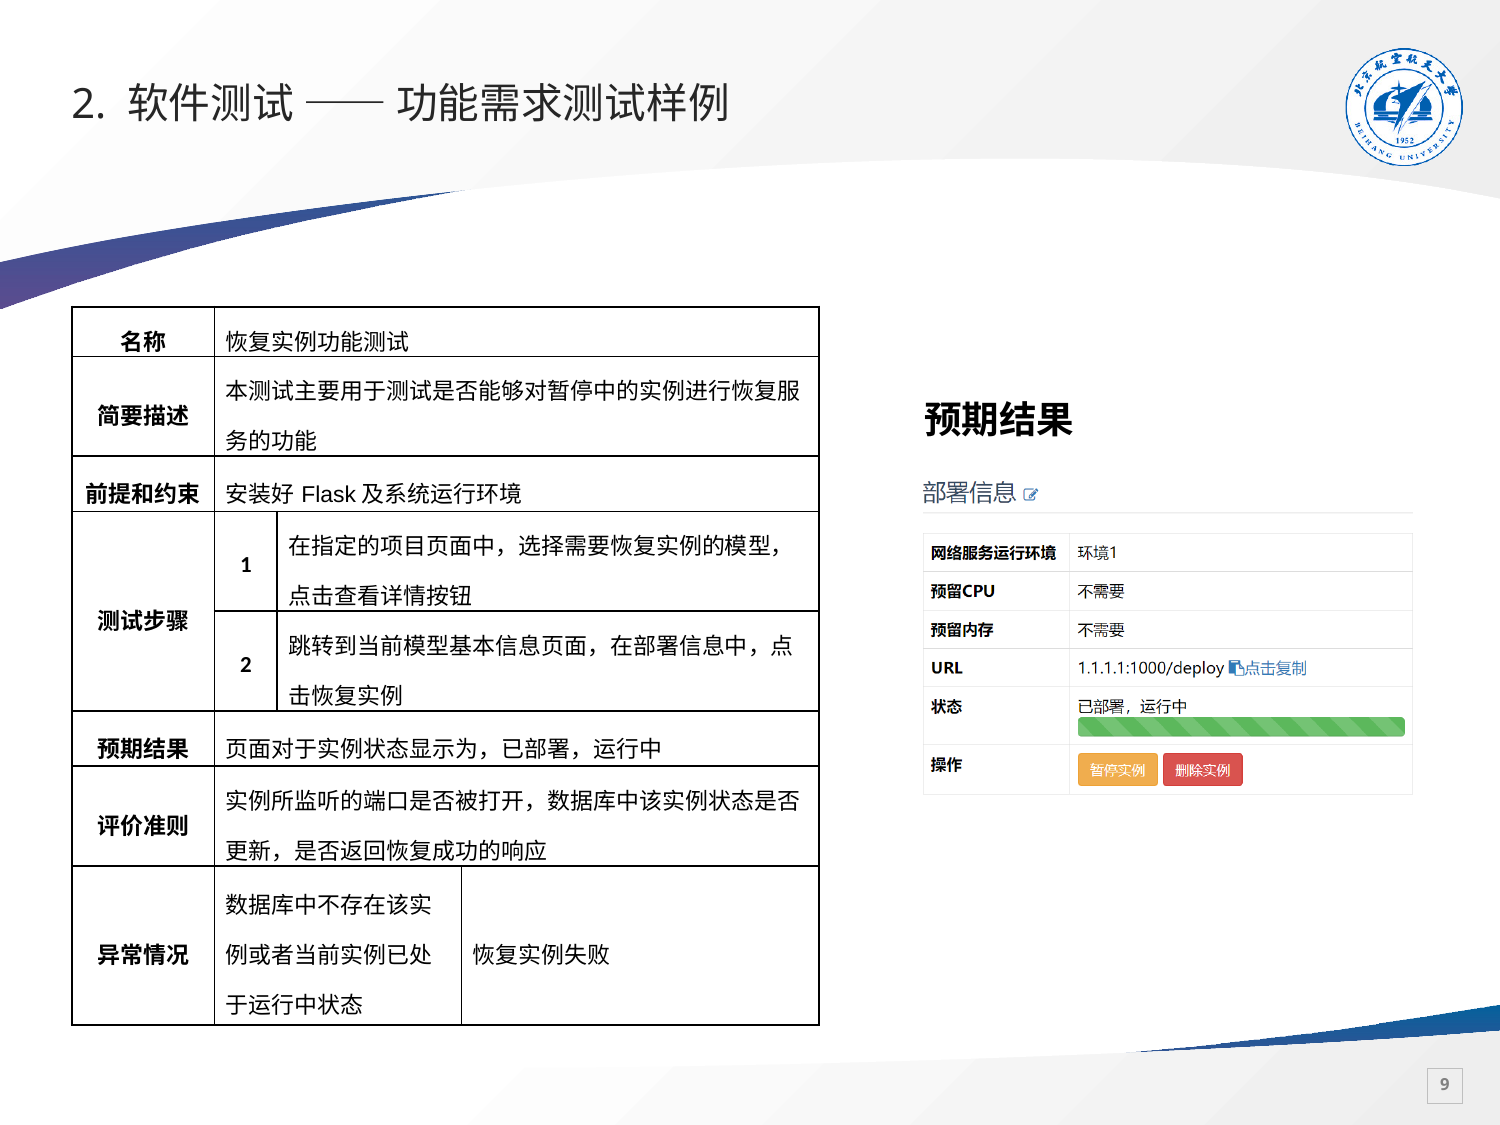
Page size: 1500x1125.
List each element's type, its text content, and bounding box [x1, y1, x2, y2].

table_cell 2 [215, 612, 276, 710]
table_header 名称 [73, 308, 214, 356]
picture [908, 474, 1422, 804]
table_cell 预期结果 [73, 712, 214, 765]
table_header 恢复实例功能测试 [215, 308, 818, 356]
table_cell 评价准则 [73, 767, 214, 865]
table_cell 数据库中不存在该实例或者当前实例已处于运行中状态 [215, 867, 461, 1024]
table_cell 在指定的项目页面中，选择需要恢复实例的模型，点击查看详情按钮 [278, 512, 818, 610]
table_cell 1 [215, 512, 276, 610]
table_cell 本测试主要用于测试是否能够对暂停中的实例进行恢复服务的功能 [215, 357, 818, 455]
table_cell 跳转到当前模型基本信息页面，在部署信息中，点击恢复实例 [278, 612, 818, 710]
picture [1345, 48, 1468, 166]
table_cell 恢复实例失败 [462, 867, 818, 1024]
table_cell 测试步骤 [73, 512, 214, 710]
title 2. 软件测试 —— 功能需求测试样例 [59, 60, 1410, 149]
table_cell 异常情况 [73, 867, 214, 1024]
table_cell 前提和约束 [73, 457, 214, 511]
text_box 预期结果 [909, 388, 1090, 449]
table_cell 安装好Flask及系统运行环境 [215, 457, 818, 511]
table_cell 简要描述 [73, 357, 214, 455]
table_cell 页面对于实例状态显示为，已部署，运行中 [215, 712, 818, 765]
table_cell 实例所监听的端口是否被打开，数据库中该实例状态是否更新，是否返回恢复成功的响应 [215, 767, 818, 865]
